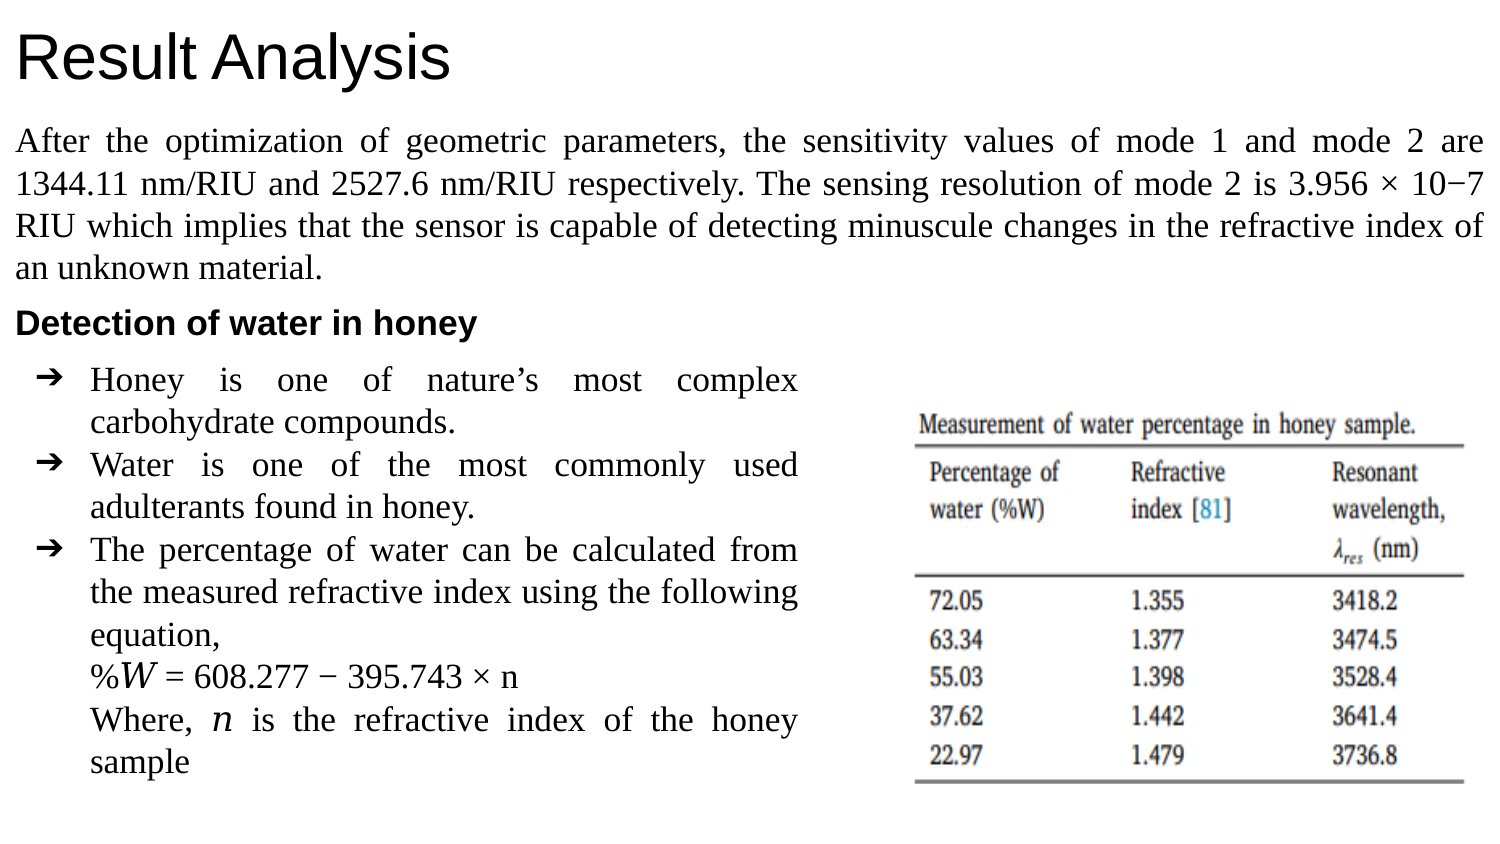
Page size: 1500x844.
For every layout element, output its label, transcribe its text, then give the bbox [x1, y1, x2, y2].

picture [804, 399, 1482, 785]
text_box After the optimization of geometric parameters, the sensitivity values of mode 1 and mode 2 are 1344.11 nm/RIU and 2527.6 nm/RIU respectively. The sensing resolution of mode 2 is 3.956 × 10−7 RIU which implies that the sensor is capable of detecting minuscule changes in the refractive index of an unknown material. [0, 102, 1500, 303]
text_box Honey is one of nature’s most complex carbohydrate compounds. Water is one of the most commonly used adulterants found in honey. The percentage of water can be calculated from the measured refractive index using the following equation, %𝑊 = 608.277 − 395.743 × n Where, 𝑛 is the refractive index of the honey sample [0, 340, 814, 796]
text_box Detection of water in honey [0, 285, 580, 340]
text_box Result Analysis [0, 0, 493, 108]
